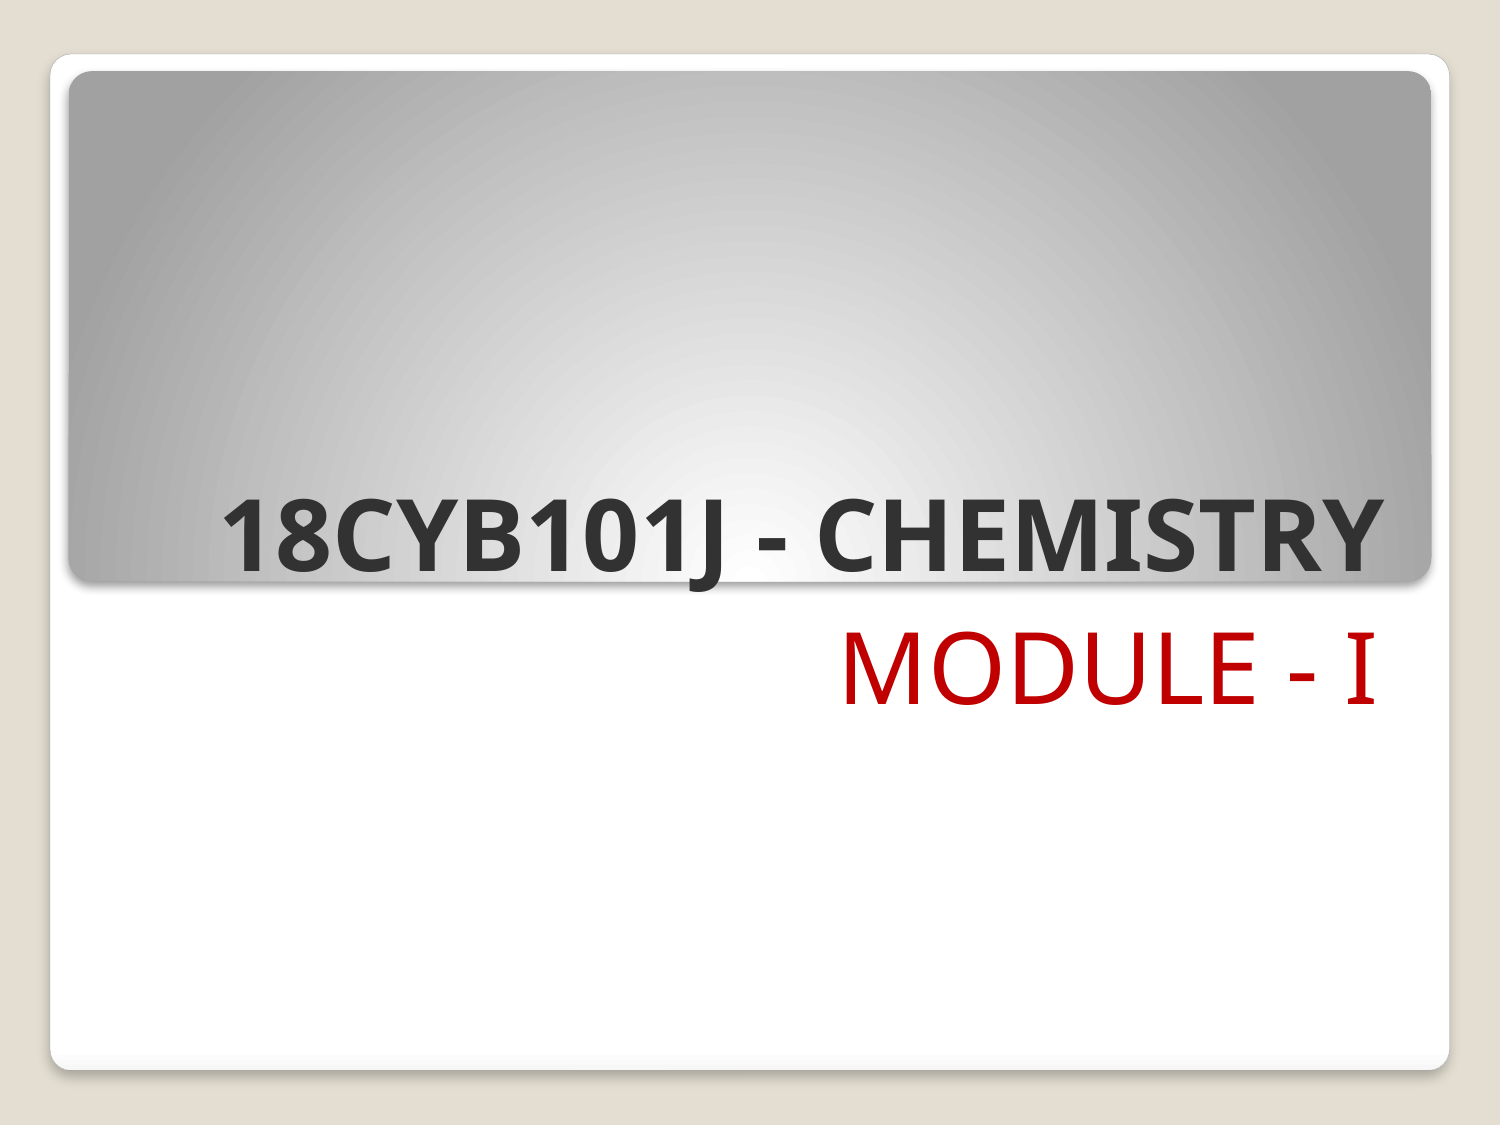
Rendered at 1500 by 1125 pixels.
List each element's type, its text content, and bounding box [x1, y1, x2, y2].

subtitle MODULE - I [118, 604, 1394, 755]
title 18CYB101J - CHEMISTRY [118, 298, 1394, 599]
